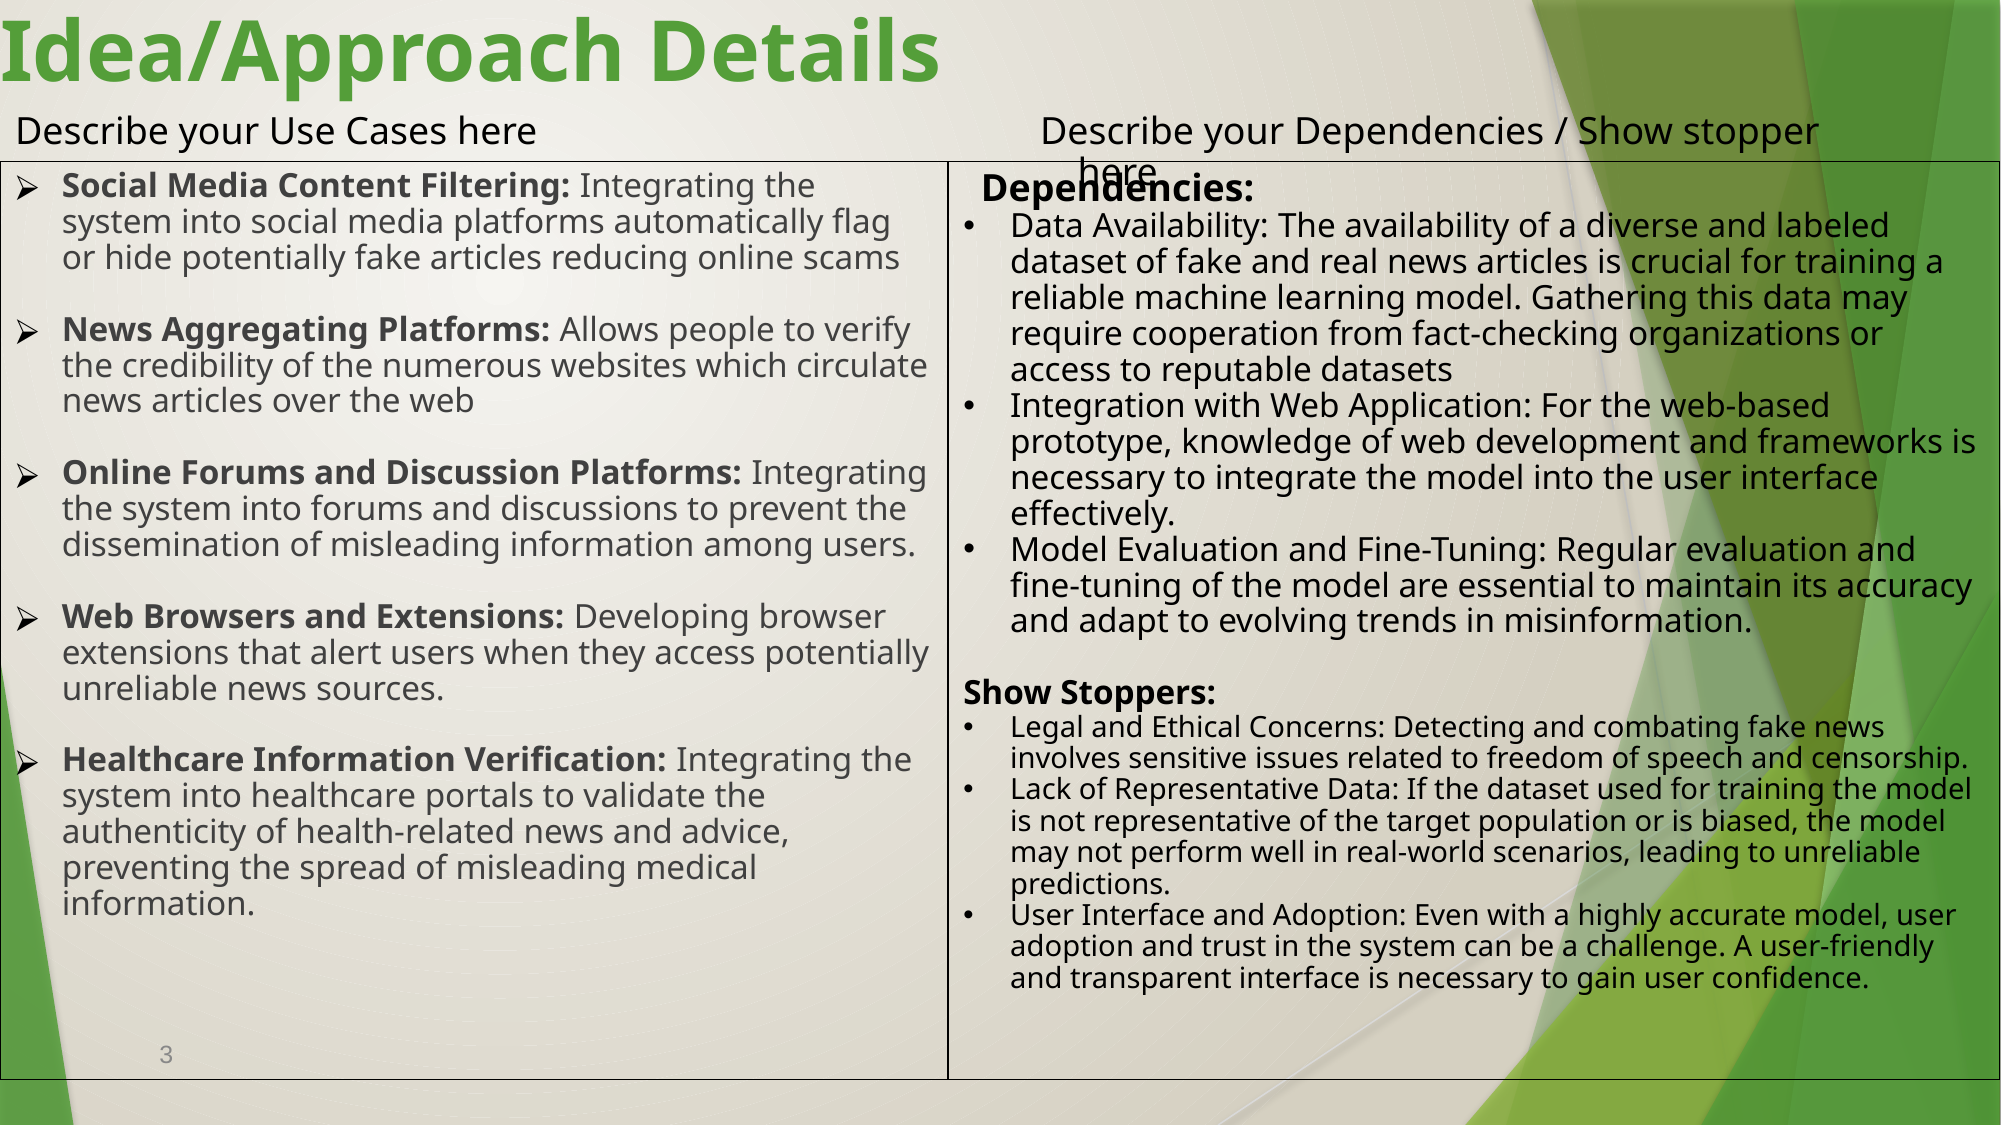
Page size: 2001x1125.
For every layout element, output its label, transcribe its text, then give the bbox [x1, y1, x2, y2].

title Idea/Approach Details [0, 0, 949, 101]
text_box Describe your Dependencies / Show stopper here [1024, 104, 1869, 157]
list Describe your Use Cases here [0, 104, 794, 157]
list Social Media Content Filtering: Integrating the system into social media platforms automatically flag or hide potentially fake articles reducing online scams News Aggregating Platforms: Allows people to verify the credibility of the numerous websites which circulate news articles over the web Online Forums and Discussion Platforms: Integrating the system into forums and discussions to prevent the dissemination of misleading information among users. Web Browsers and Extensions: Developing browser extensions that alert users when they access potentially unreliable news sources. Healthcare Information Verification: Integrating the system into healthcare portals to validate the authenticity of health-related news and advice, preventing the spread of misleading medical information. [0, 161, 948, 1080]
text_box Dependencies: Data Availability: The availability of a diverse and labeled dataset of fake and real news articles is crucial for training a reliable machine learning model. Gathering this data may require cooperation from fact-checking organizations or access to reputable datasets Integration with Web Application: For the web-based prototype, knowledge of web development and frameworks is necessary to integrate the model into the user interface effectively. Model Evaluation and Fine-Tuning: Regular evaluation and fine-tuning of the model are essential to maintain its accuracy and adapt to evolving trends in misinformation. Show Stoppers: Legal and Ethical Concerns: Detecting and combating fake news involves sensitive issues related to freedom of speech and censorship. Lack of Representative Data: If the dataset used for training the model is not representative of the target population or is biased, the model may not perform well in real-world scenarios, leading to unreliable predictions. User Interface and Adoption: Even with a highly accurate model, user adoption and trust in the system can be a challenge. A user-friendly and transparent interface is necessary to gain user confidence. [948, 161, 2000, 1080]
slide_number 3 [159, 1038, 246, 1080]
